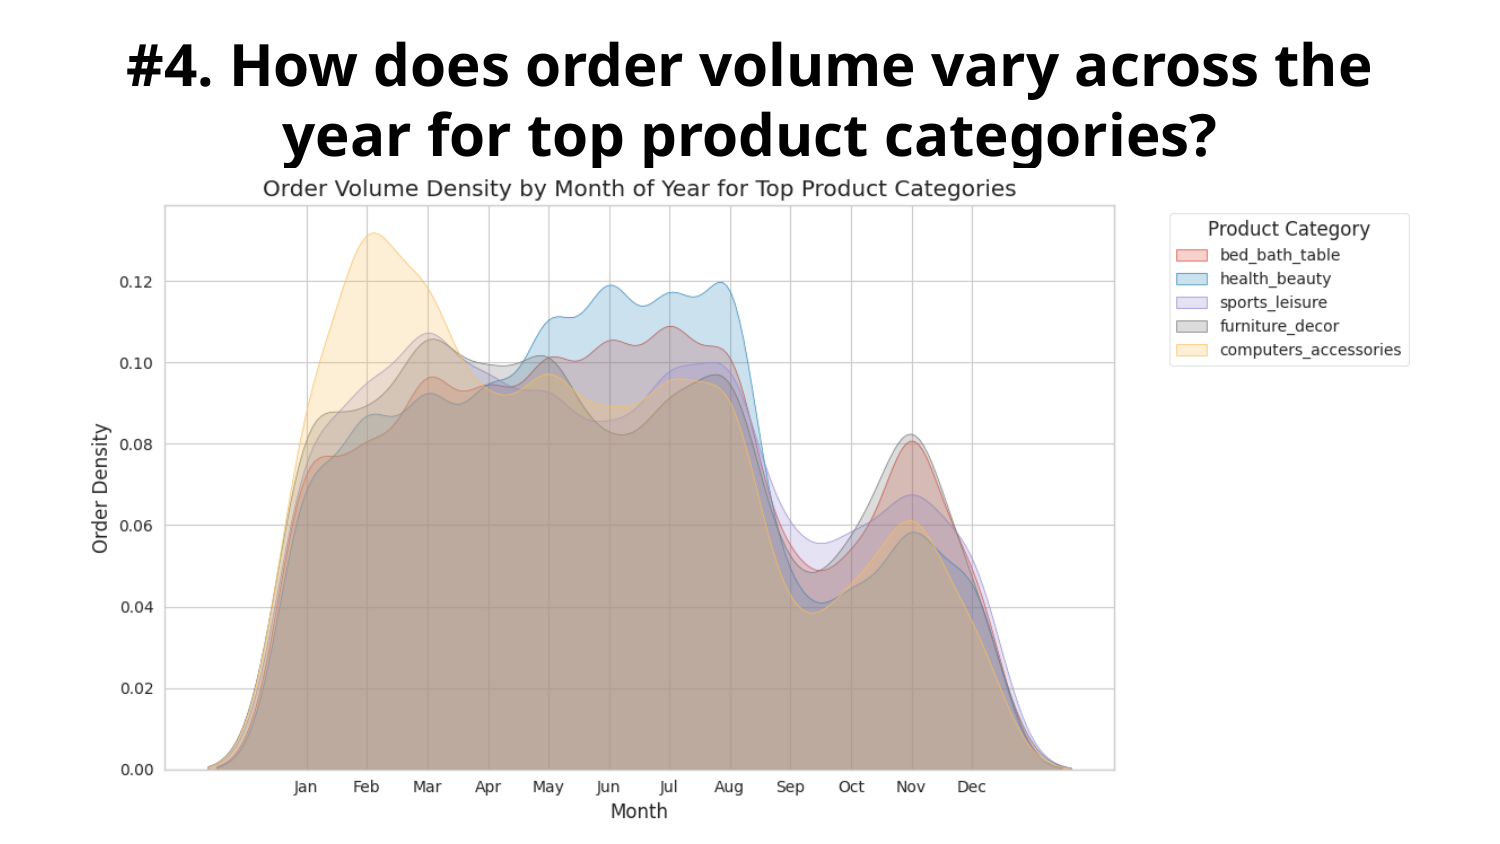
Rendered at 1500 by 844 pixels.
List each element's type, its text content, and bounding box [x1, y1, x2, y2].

title #4. How does order volume vary across the year for top product categories? [75, 67, 1425, 129]
picture [81, 168, 1419, 835]
